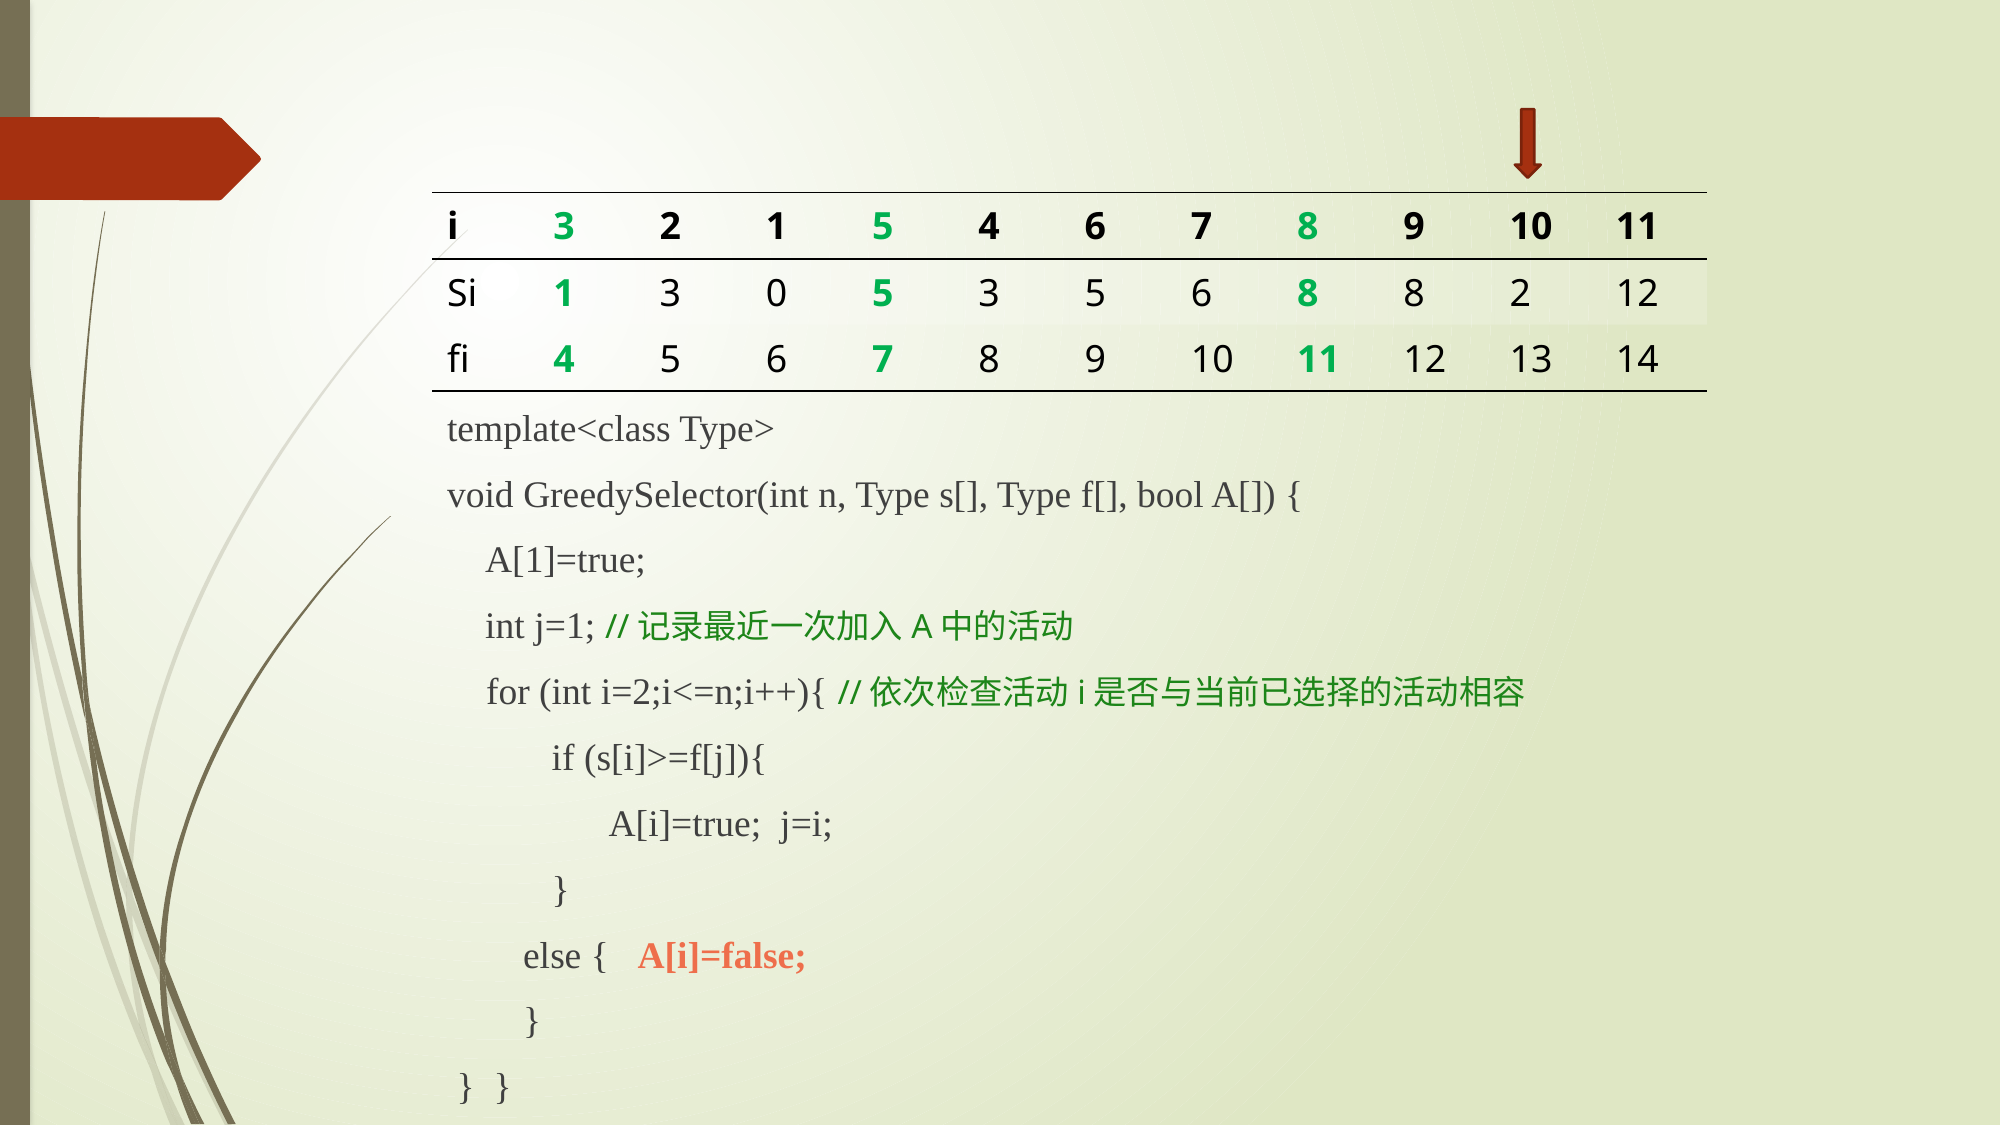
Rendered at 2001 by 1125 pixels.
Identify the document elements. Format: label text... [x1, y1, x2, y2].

table_cell 11 [1282, 325, 1388, 390]
table_cell 8 [963, 325, 1070, 390]
table_cell 2 [1495, 260, 1601, 325]
table_header 5 [857, 193, 963, 258]
table_cell 12 [1388, 325, 1495, 390]
list template<class Type> void GreedySelector(int n, Type s[], Type f[], bool A[]) { A[1]=true; int j=1; //记录最近一次加入A中的活动 for (int i=2;i<=n;i++){ //依次检查活动i是否与当前已选择的活动相容 if (s[i]>=f[j]){ A[i]=true; j=i; } else { A[i]=false; } } } [432, 396, 1895, 1125]
table_cell 4 [538, 325, 645, 390]
table_cell 1 [538, 260, 645, 325]
table_cell 3 [645, 260, 751, 325]
table_cell 10 [1176, 325, 1282, 390]
table_cell 5 [1070, 260, 1176, 325]
table_cell 13 [1495, 325, 1601, 390]
table_header 10 [1495, 193, 1601, 258]
table_header i [432, 193, 538, 258]
table_cell 14 [1601, 325, 1707, 390]
table_header 6 [1070, 193, 1176, 258]
table_header 3 [538, 193, 645, 258]
table_cell 8 [1388, 260, 1495, 325]
table_cell 5 [857, 260, 963, 325]
table_cell 6 [751, 325, 857, 390]
table_header 9 [1388, 193, 1495, 258]
table_cell 7 [857, 325, 963, 390]
table_header 8 [1282, 193, 1388, 258]
table_header 11 [1601, 193, 1707, 258]
table_header 2 [645, 193, 751, 258]
table_cell Si [432, 260, 538, 325]
table_cell 8 [1282, 260, 1388, 325]
table_header 7 [1176, 193, 1282, 258]
table_cell 3 [963, 260, 1070, 325]
table_cell 9 [1070, 325, 1176, 390]
table_header 1 [751, 193, 857, 258]
table_header 4 [963, 193, 1070, 258]
table_cell 0 [751, 260, 857, 325]
table_cell 12 [1601, 260, 1707, 325]
table_cell fi [432, 325, 538, 390]
text_box [1513, 107, 1542, 179]
table_cell 6 [1176, 260, 1282, 325]
table_cell 5 [645, 325, 751, 390]
